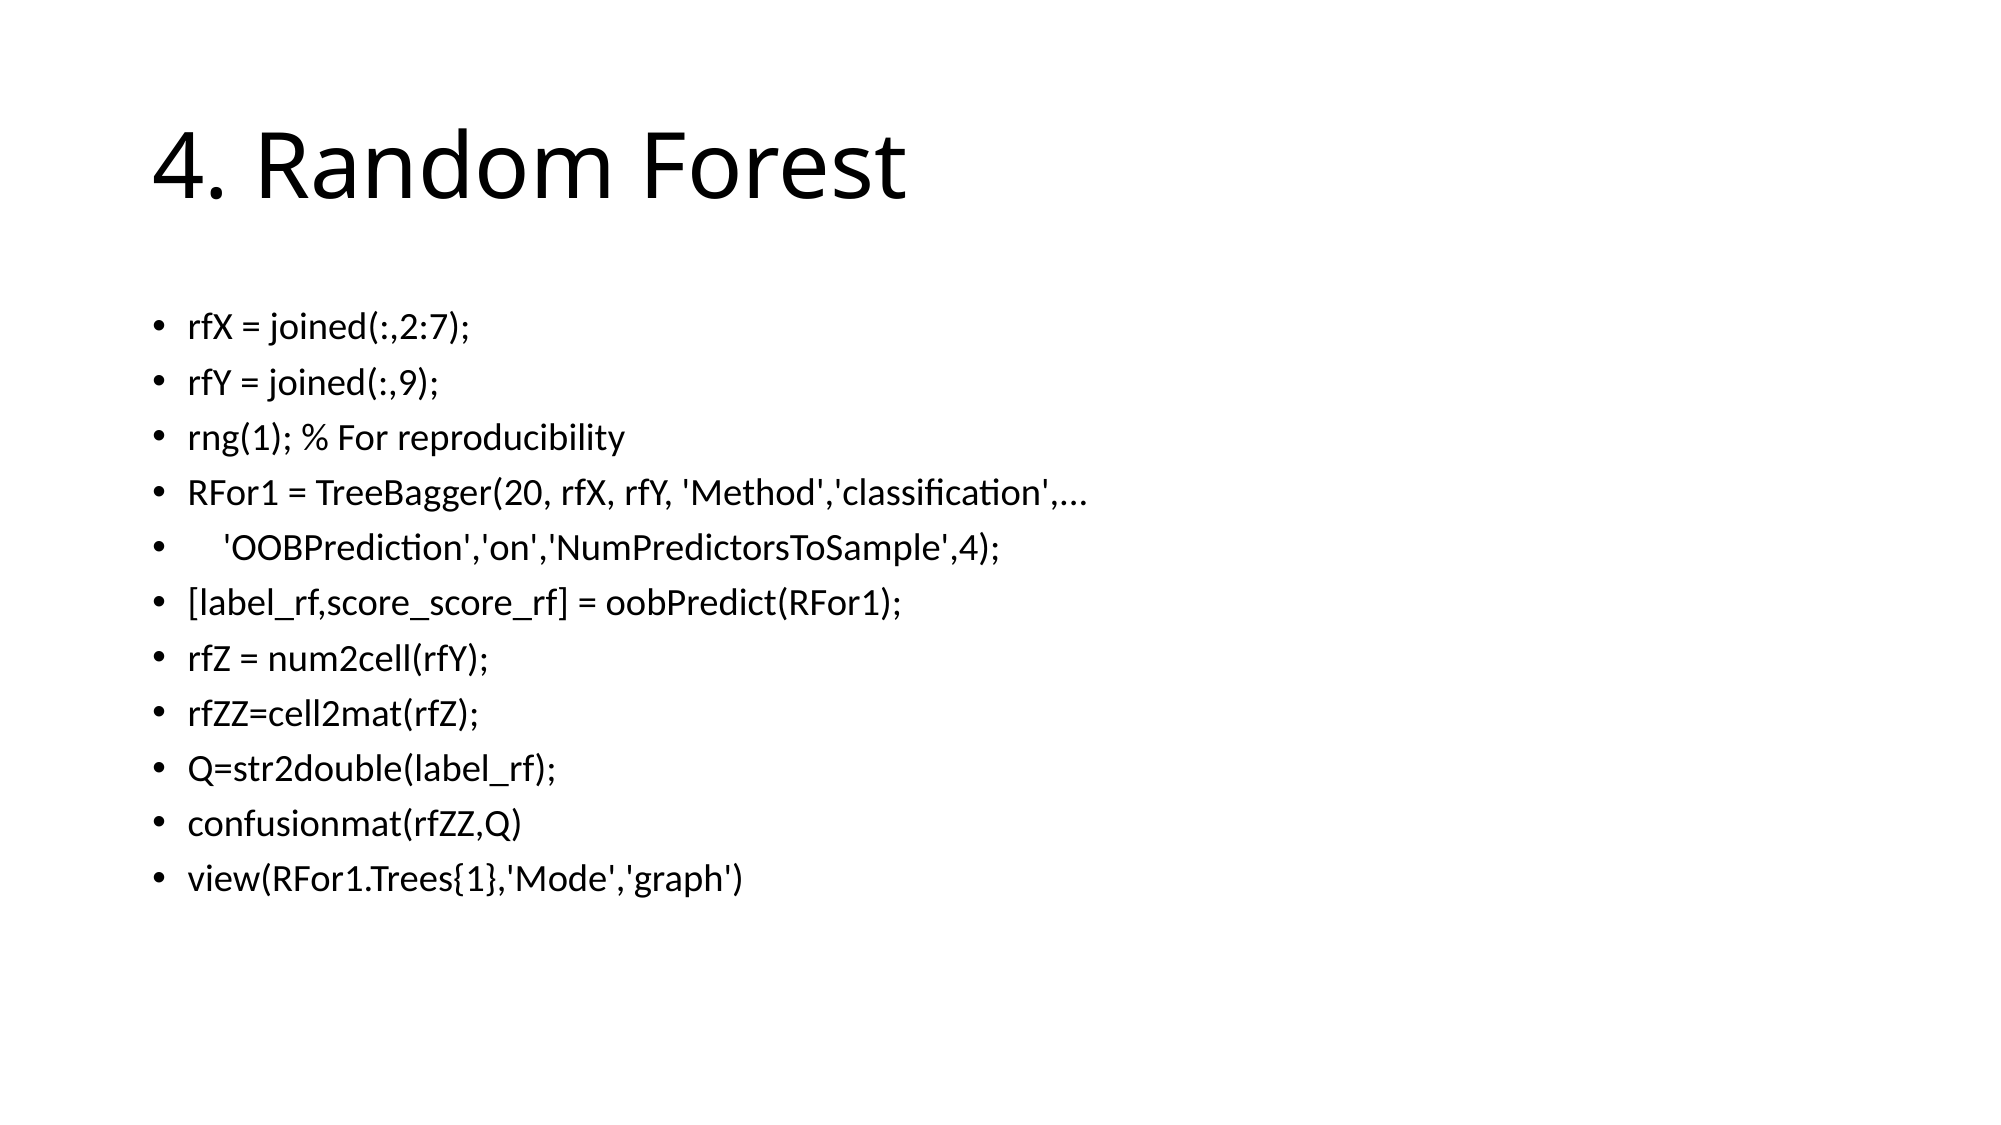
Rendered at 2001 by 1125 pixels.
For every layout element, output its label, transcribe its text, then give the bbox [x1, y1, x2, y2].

list rfX = joined(:,2:7); rfY = joined(:,9); rng(1); % For reproducibility RFor1 = TreeBagger(20, rfX, rfY, 'Method','classification',... 'OOBPrediction','on','NumPredictorsToSample',4); [label_rf,score_score_rf] = oobPredict(RFor1); rfZ = num2cell(rfY); rfZZ=cell2mat(rfZ); Q=str2double(label_rf); confusionmat(rfZZ,Q) view(RFor1.Trees{1},'Mode','graph') [137, 299, 1863, 1014]
title 4. Random Forest [137, 59, 1863, 278]
